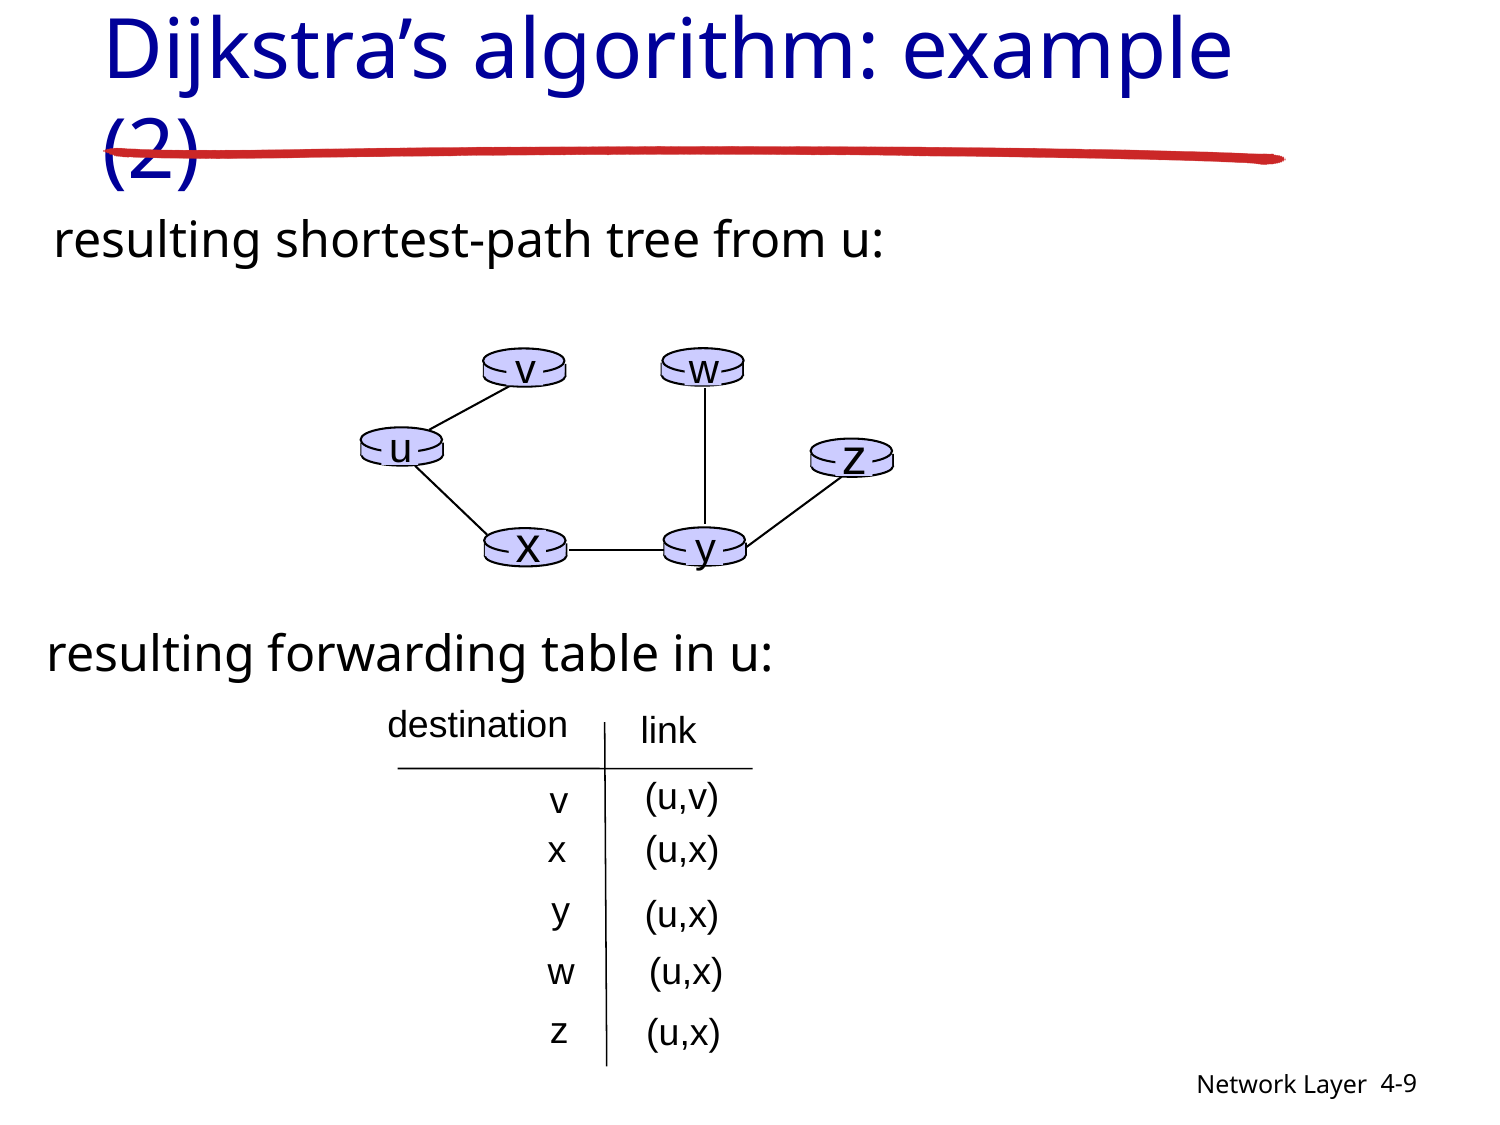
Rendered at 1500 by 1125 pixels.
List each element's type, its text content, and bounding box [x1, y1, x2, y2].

text_box resulting forwarding table in u: [31, 613, 789, 689]
picture [98, 140, 1299, 170]
text_box resulting shortest-path tree from u: [38, 200, 900, 275]
footer Network Layer [907, 1060, 1383, 1108]
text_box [371, 692, 753, 1067]
slide_number 4-9 [1365, 1060, 1477, 1106]
title Dijkstra’s algorithm: example (2) [87, 24, 1363, 166]
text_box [360, 333, 894, 581]
